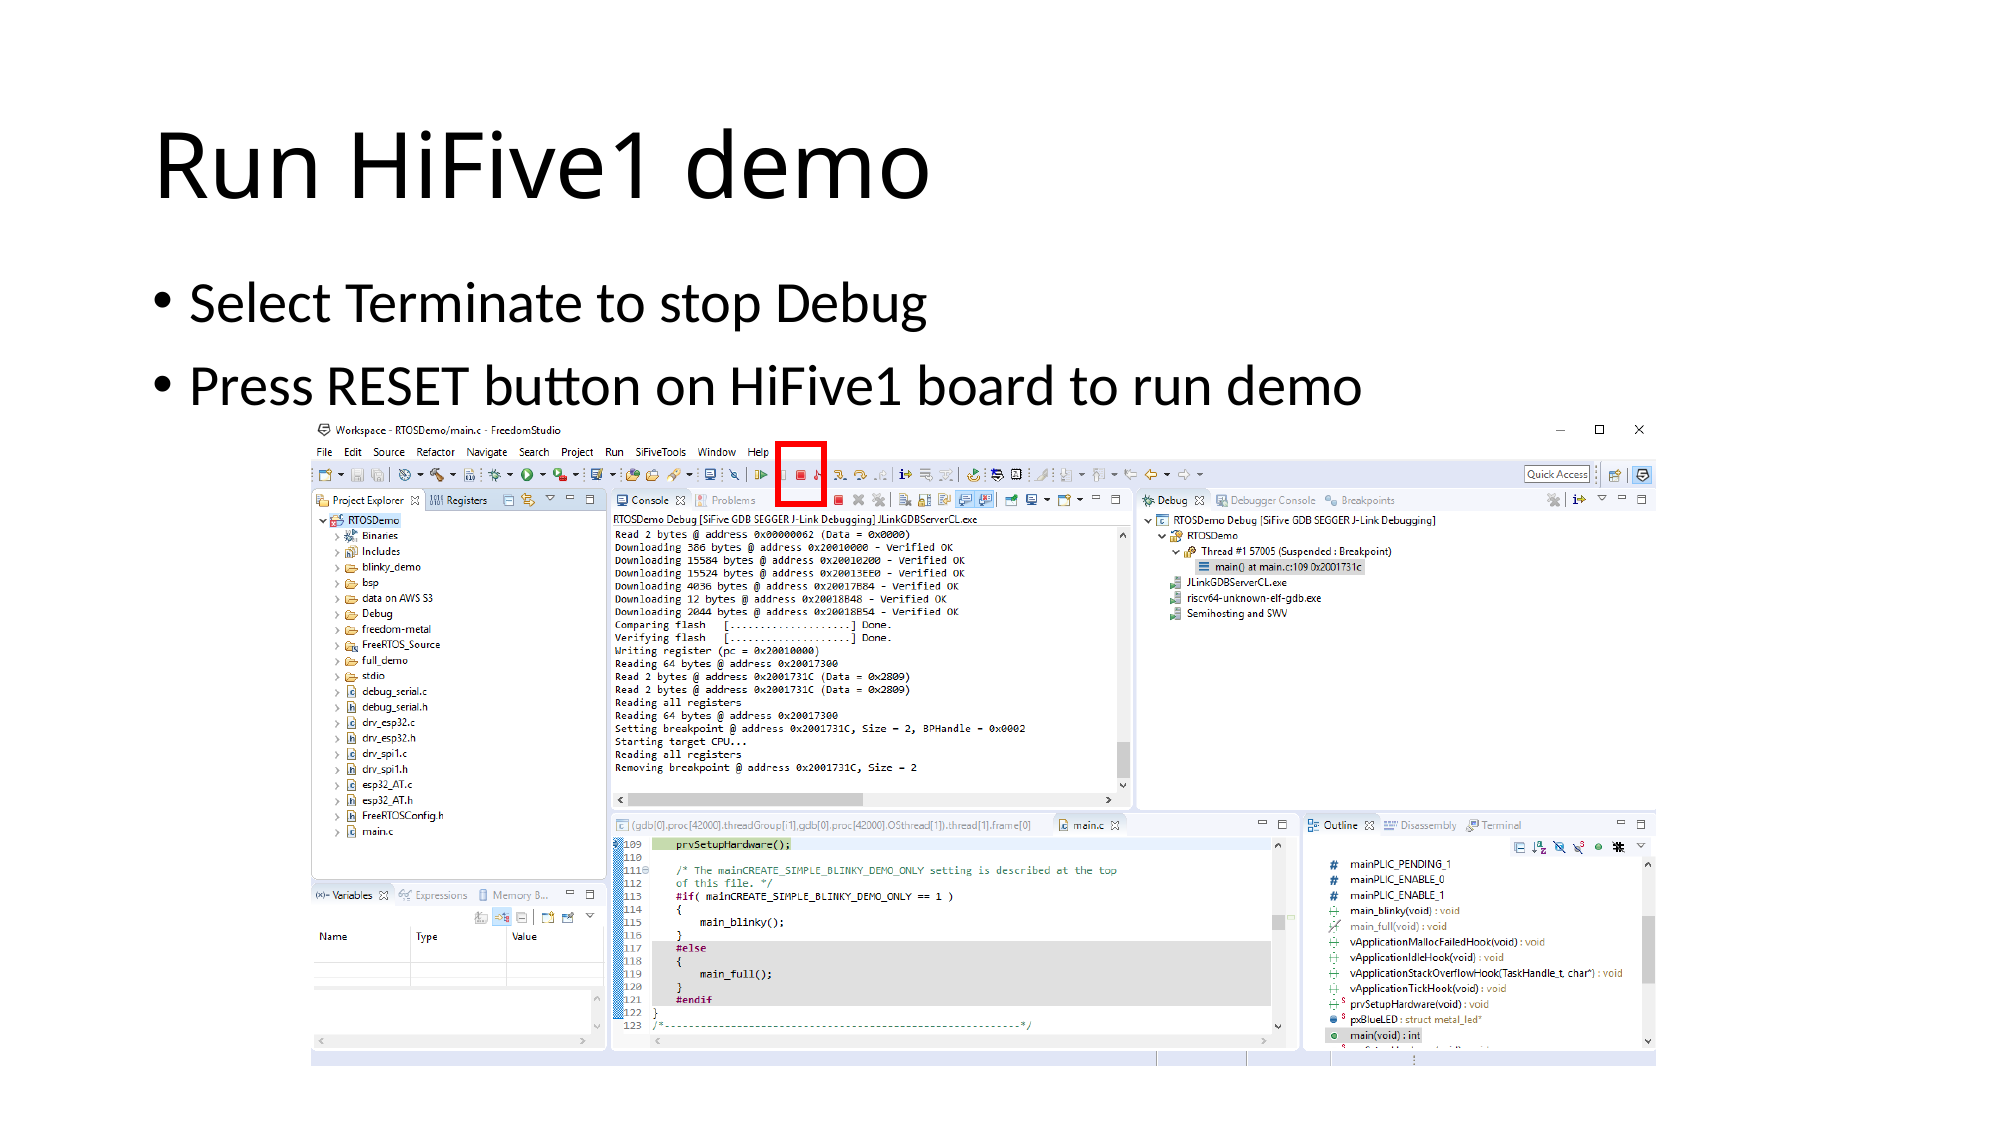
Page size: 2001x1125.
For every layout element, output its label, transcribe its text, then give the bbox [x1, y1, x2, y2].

title Run HiFive1 demo [137, 59, 1863, 264]
picture [311, 418, 1656, 1066]
list Select Terminate to stop Debug Press RESET button on HiFive1 board to run demo [137, 264, 1863, 978]
